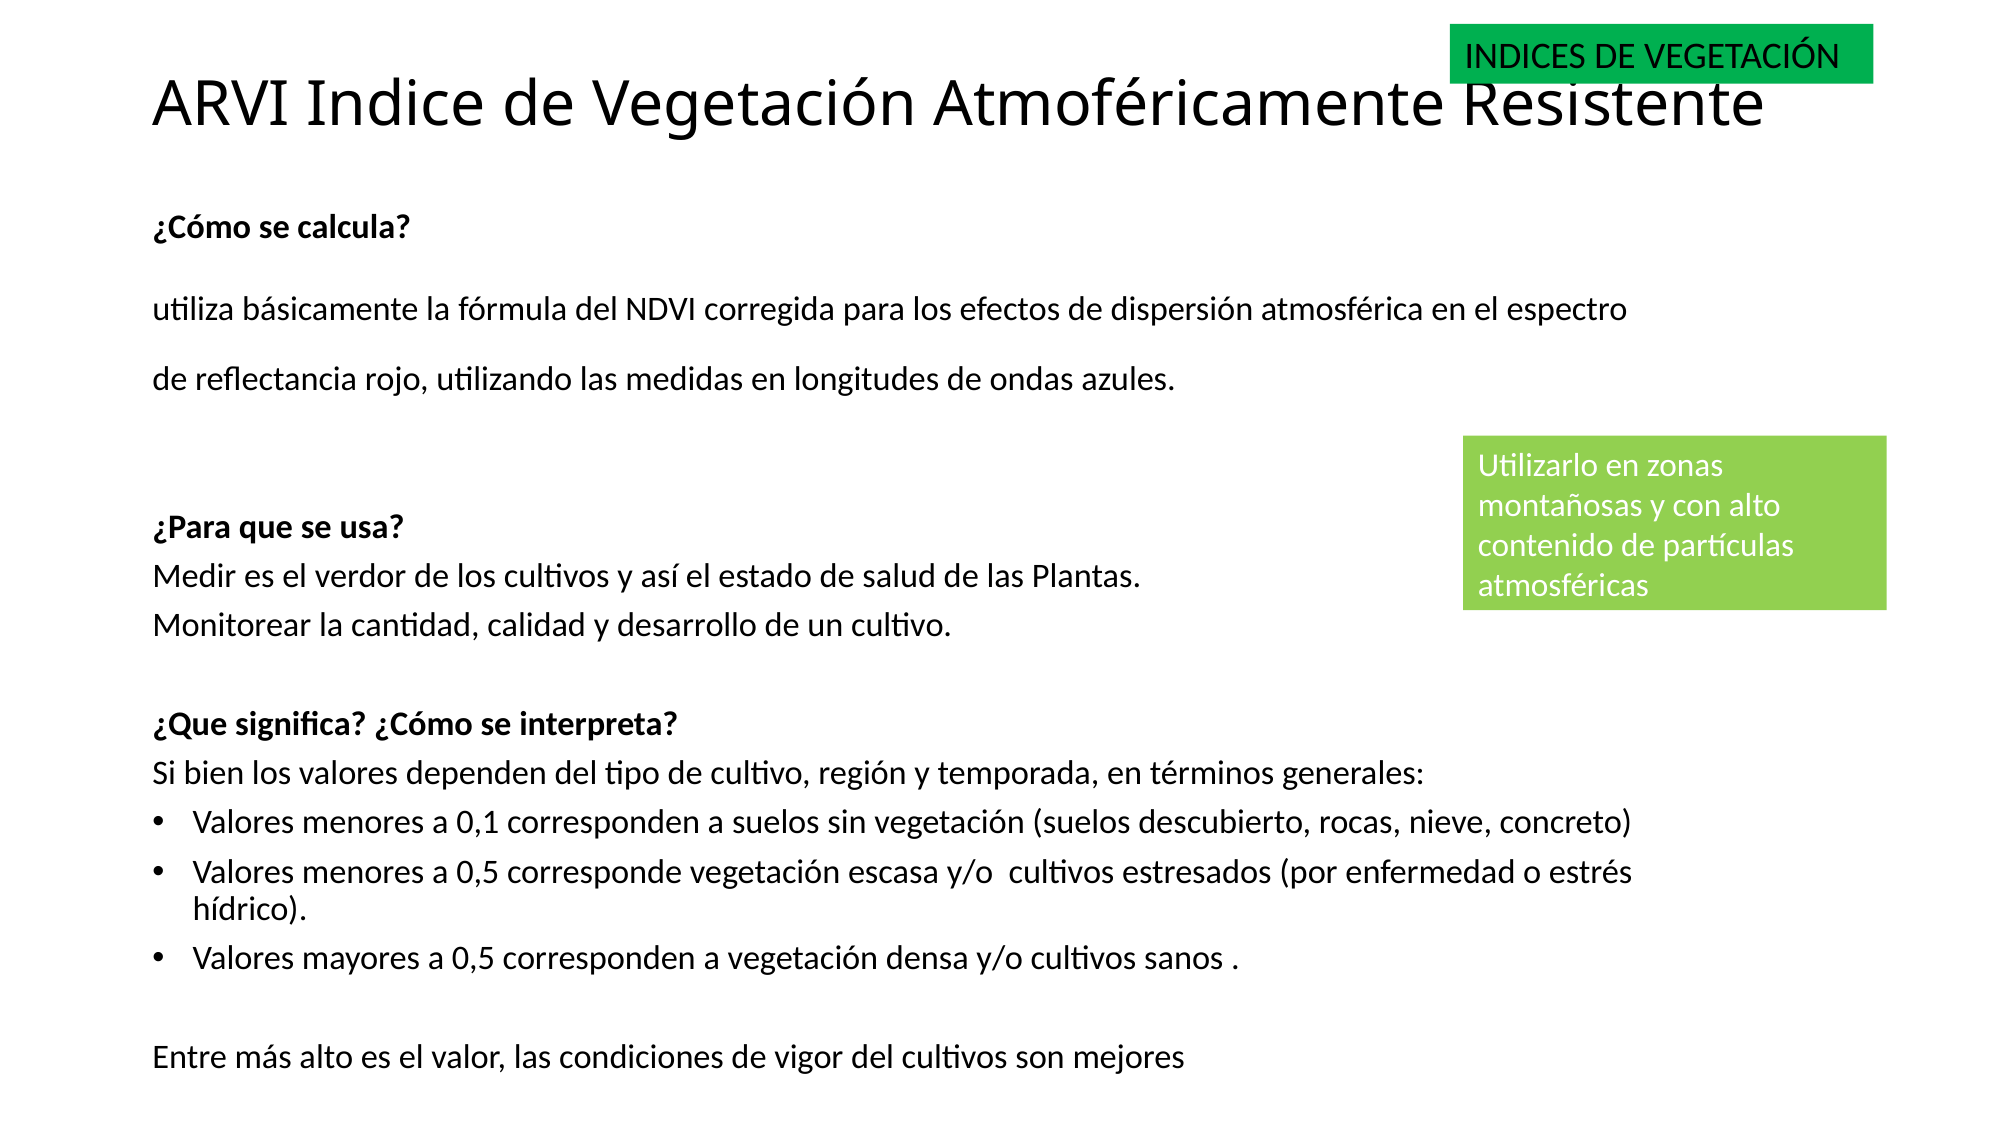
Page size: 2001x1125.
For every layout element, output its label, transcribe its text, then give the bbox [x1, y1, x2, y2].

text_box INDICES DE VEGETACIÓN [1449, 23, 1874, 84]
text_box Utilizarlo en zonas montañosas y con alto contenido de partículas atmosféricas [1463, 435, 1887, 611]
title ARVI Indice de Vegetación Atmoféricamente Resistente [137, 112, 1863, 173]
